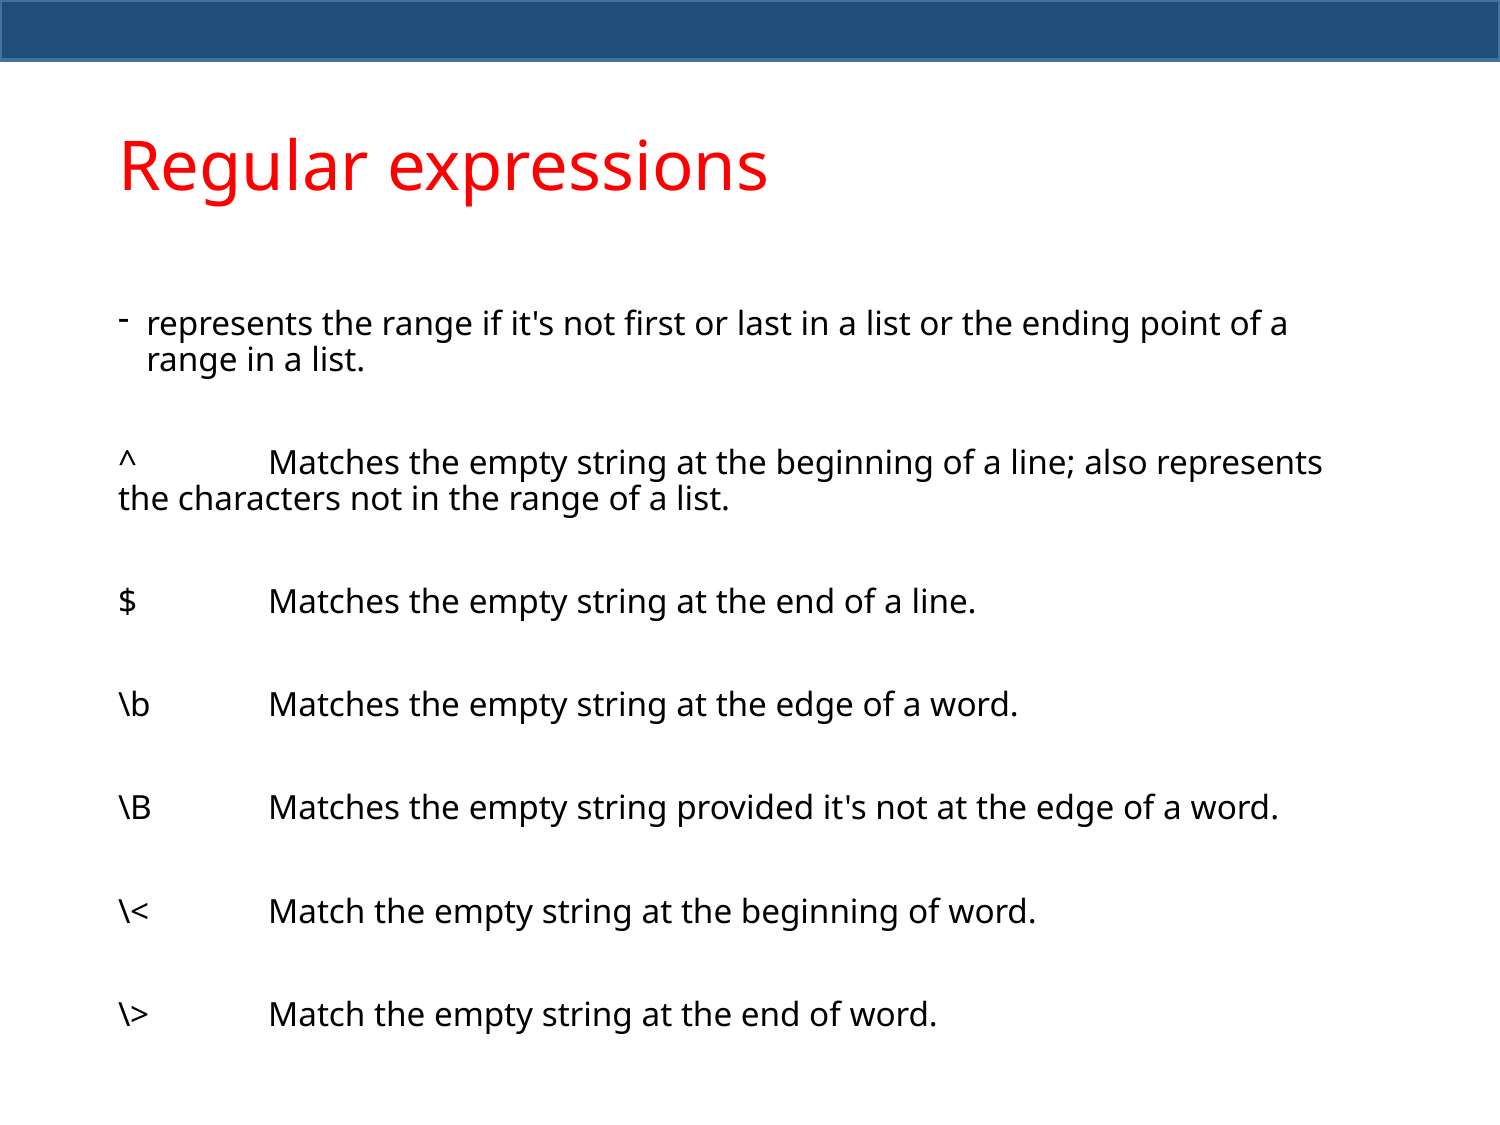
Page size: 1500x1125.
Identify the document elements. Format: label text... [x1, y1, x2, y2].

list represents the range if it's not first or last in a list or the ending point of a range in a list. ^ Matches the empty string at the beginning of a line; also represents the characters not in the range of a list. $ Matches the empty string at the end of a line. \b Matches the empty string at the edge of a word. \B Matches the empty string provided it's not at the edge of a word. \< Match the empty string at the beginning of word. \> Match the empty string at the end of word. [103, 299, 1397, 1014]
title Regular expressions [103, 59, 1397, 278]
